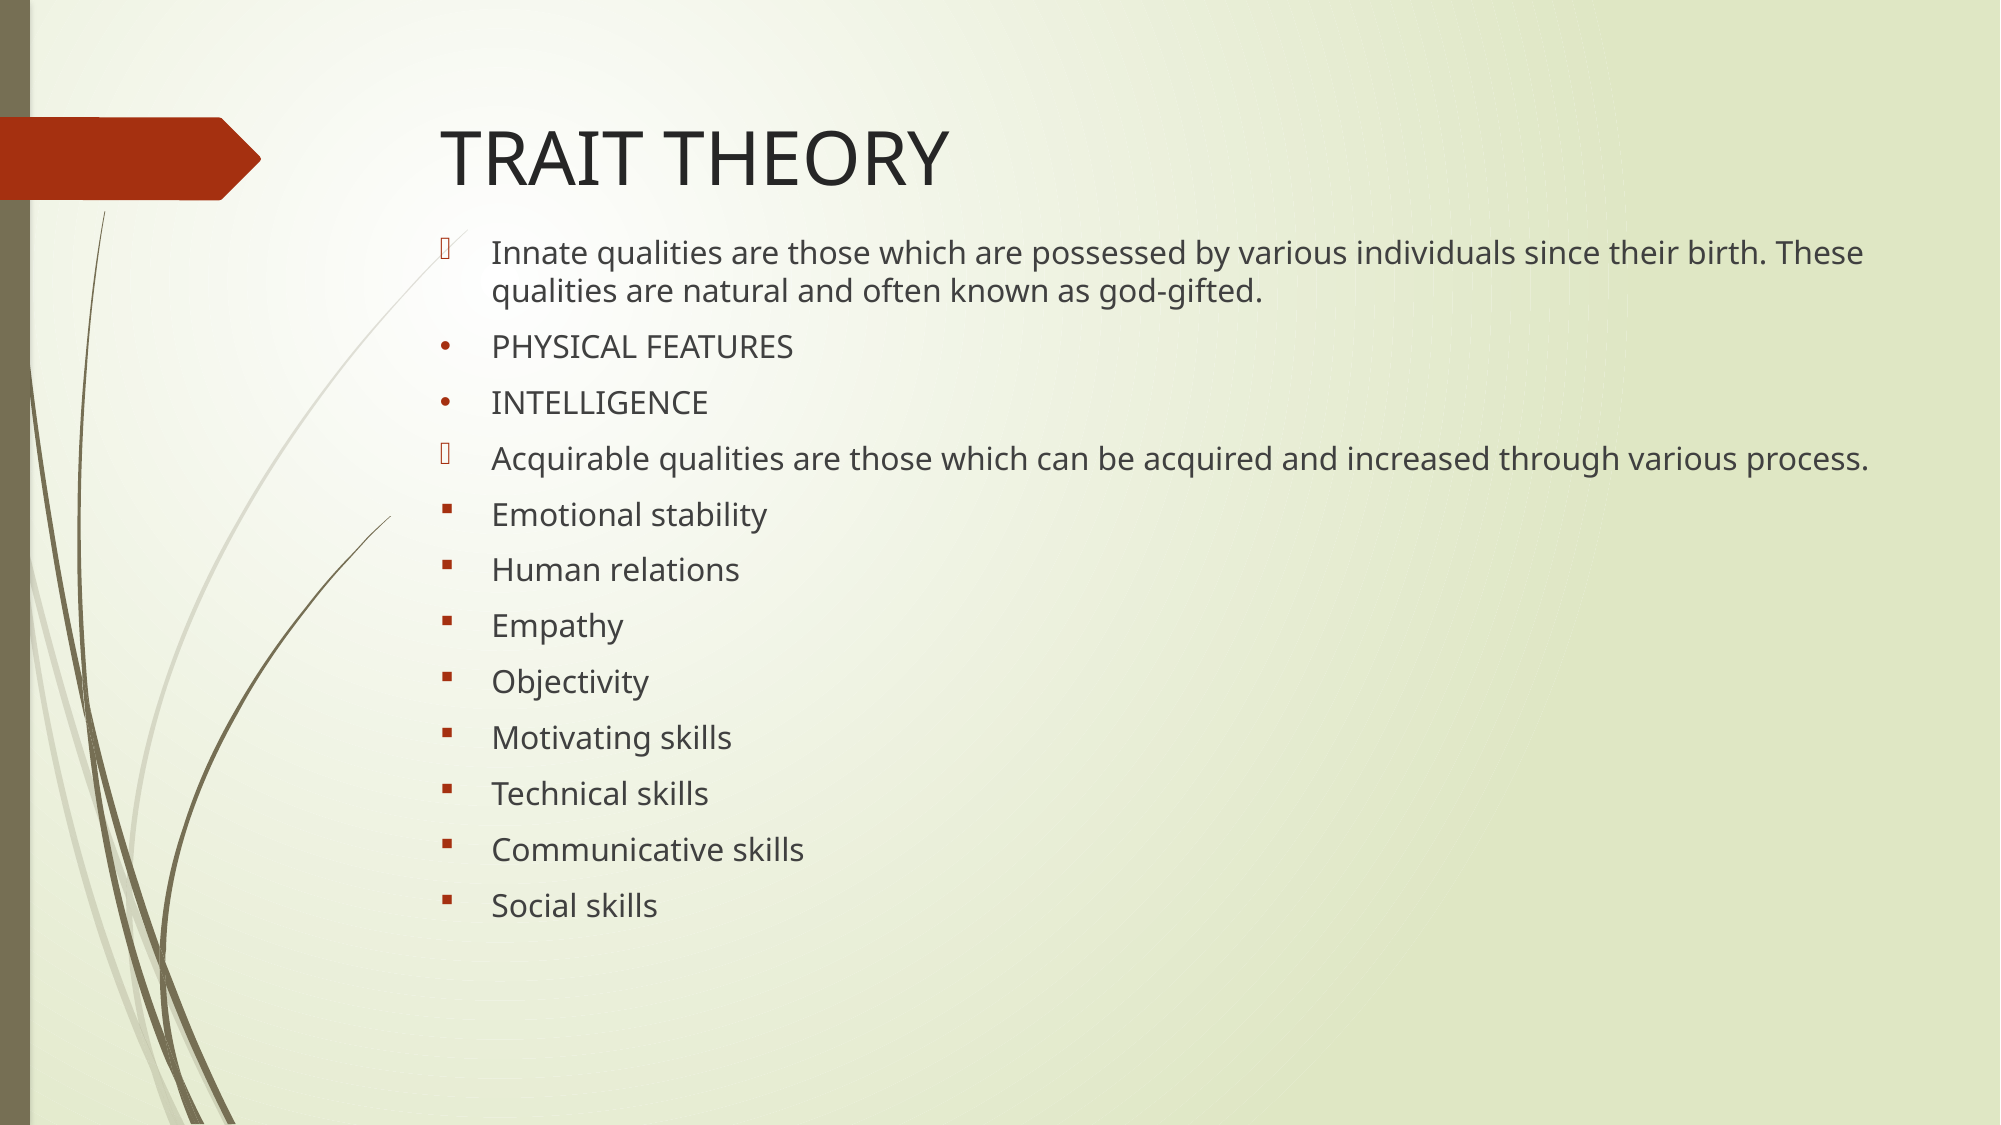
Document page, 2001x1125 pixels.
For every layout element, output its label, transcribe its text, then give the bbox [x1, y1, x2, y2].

title TRAIT THEORY [425, 102, 1888, 224]
list Innate qualities are those which are possessed by various individuals since their birth. These qualities are natural and often known as god-gifted. PHYSICAL FEATURES INTELLIGENCE Acquirable qualities are those which can be acquired and increased through various process. Emotional stability Human relations Empathy Objectivity Motivating skills Technical skills Communicative skills Social skills [424, 224, 1888, 970]
